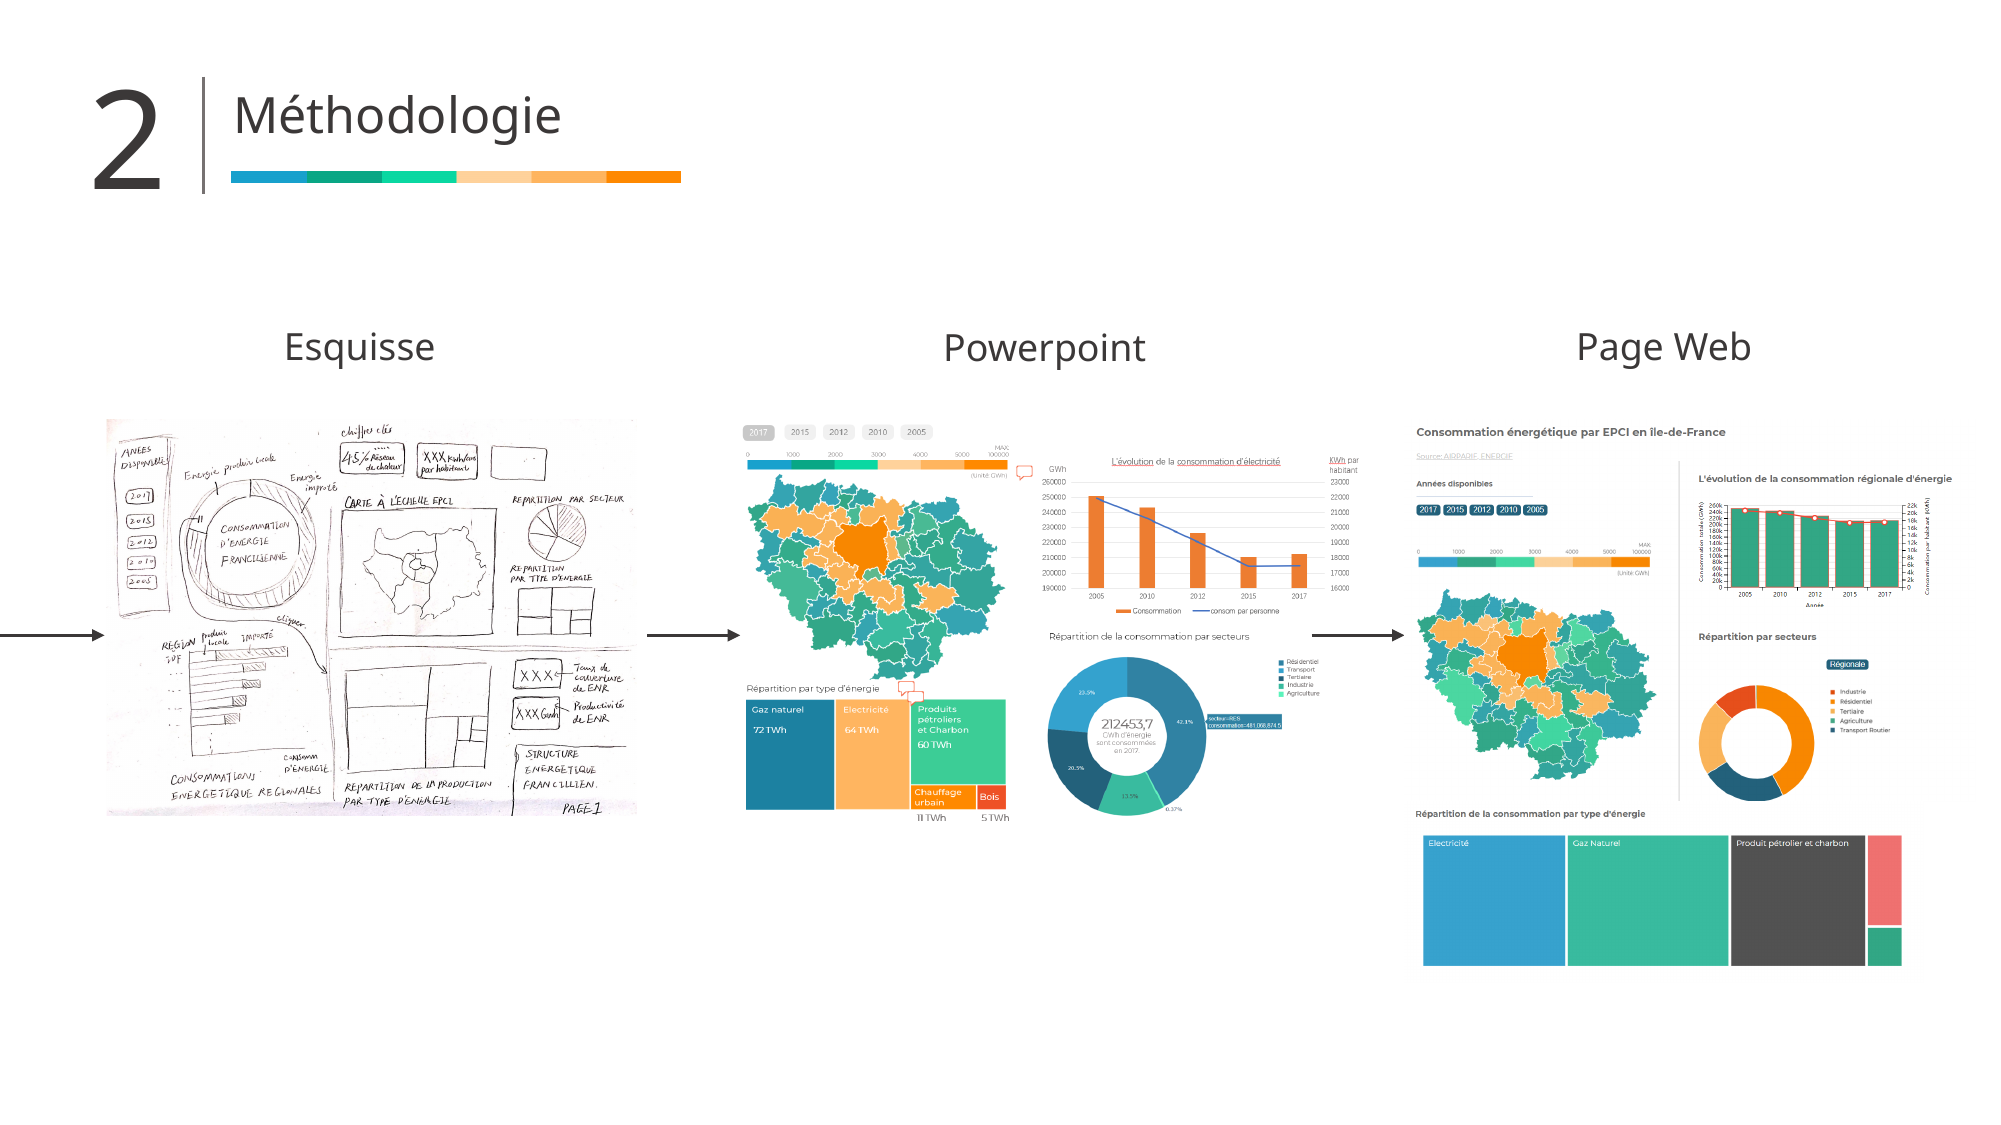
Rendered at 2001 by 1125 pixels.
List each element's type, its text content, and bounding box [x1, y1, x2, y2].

text_box Esquisse [246, 315, 474, 375]
text_box Page Web [1520, 315, 1808, 375]
picture [719, 419, 1370, 827]
text_box Powerpoint [901, 316, 1188, 376]
text_box 2 [74, 44, 188, 224]
text_box Méthodologie [218, 76, 694, 152]
picture [231, 171, 681, 183]
picture [106, 419, 637, 816]
picture [1404, 419, 1976, 983]
